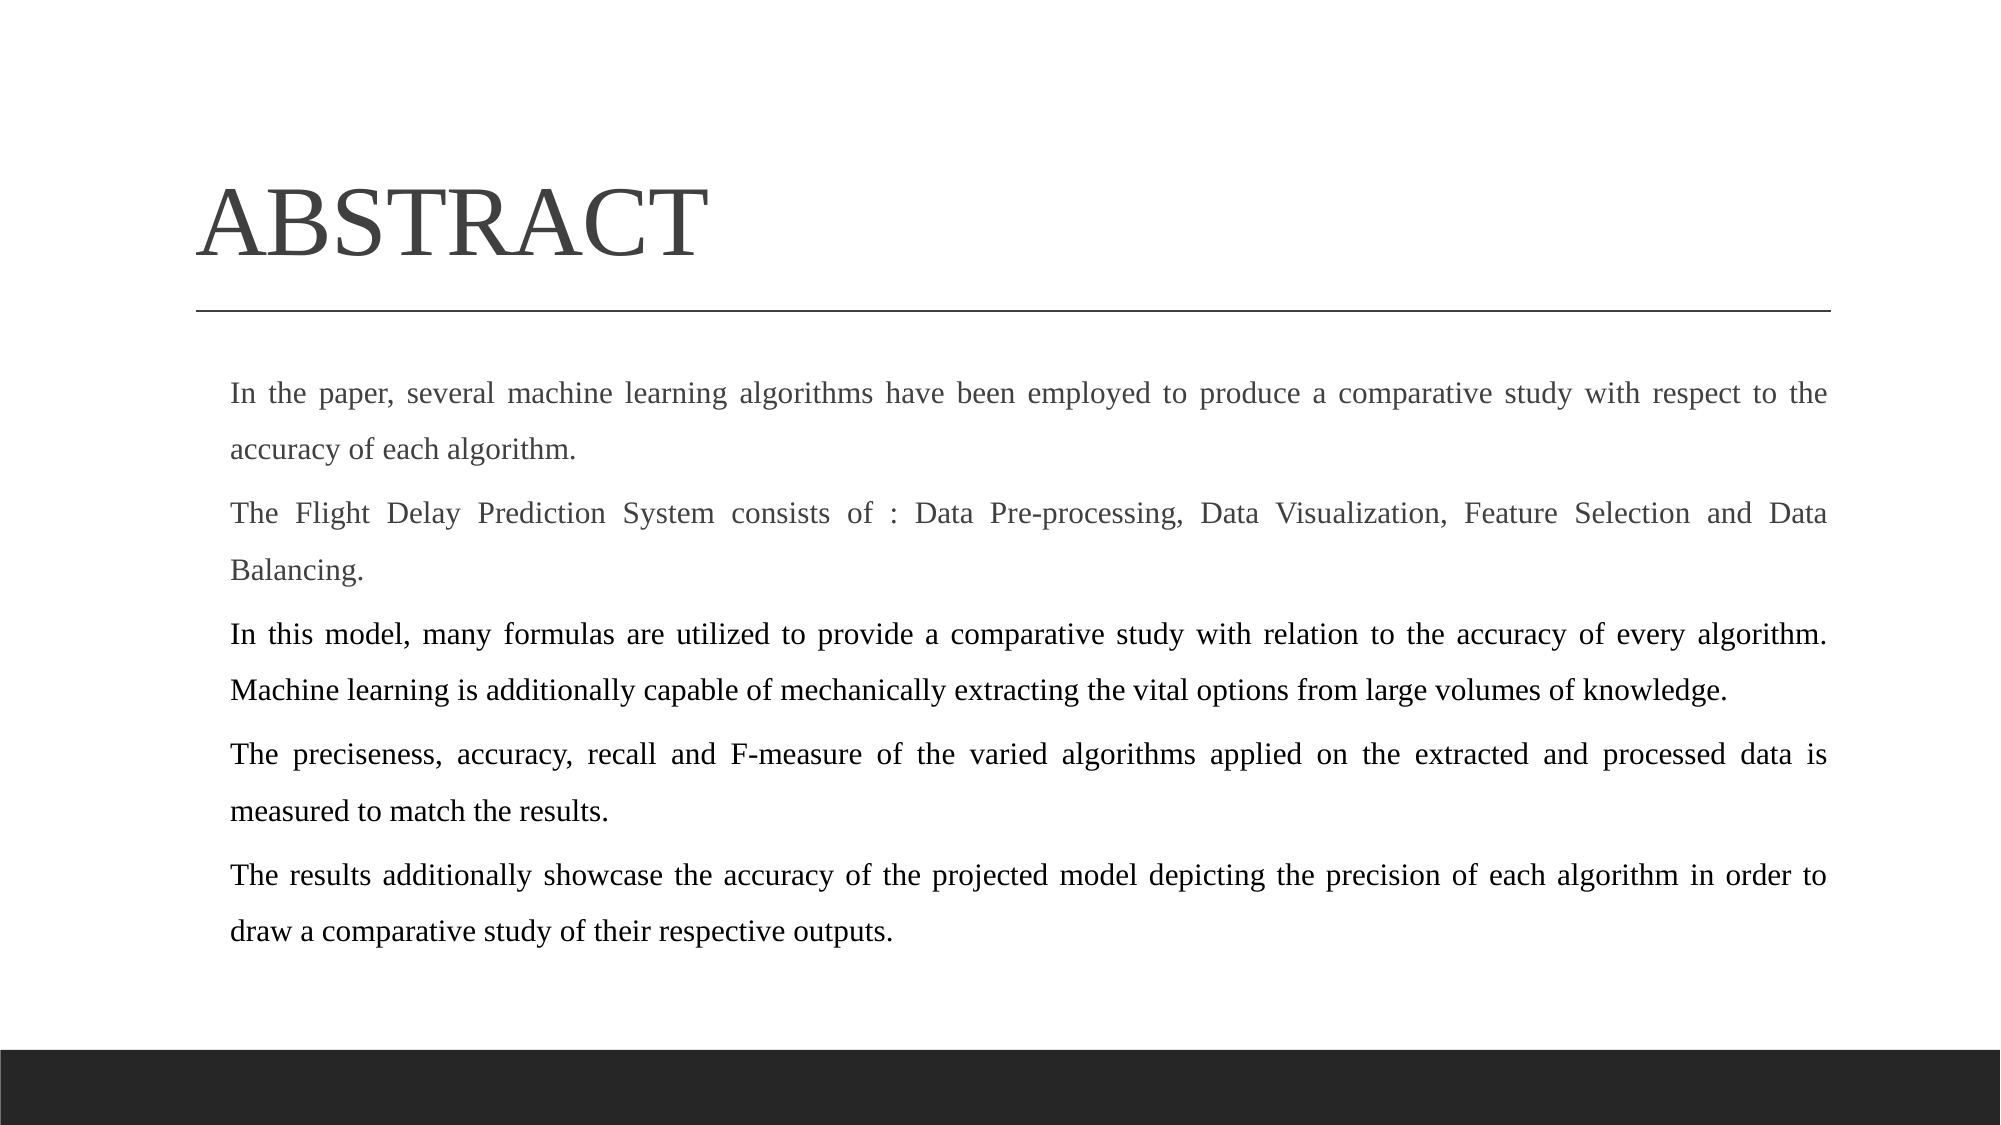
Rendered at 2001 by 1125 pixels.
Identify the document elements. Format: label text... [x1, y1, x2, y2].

list In the paper, several machine learning algorithms have been employed to produce a comparative study with respect to the accuracy of each algorithm. The Flight Delay Prediction System consists of : Data Pre-processing, Data Visualization, Feature Selection and Data Balancing. In this model, many formulas are utilized to provide a comparative study with relation to the accuracy of every algorithm. Machine learning is additionally capable of mechanically extracting the vital options from large volumes of knowledge. The preciseness, accuracy, recall and F-measure of the varied algorithms applied on the extracted and processed data is measured to match the results. The results additionally showcase the accuracy of the projected model depicting the precision of each algorithm in order to draw a comparative study of their respective outputs. [180, 345, 1830, 963]
title ABSTRACT [180, 47, 1830, 285]
